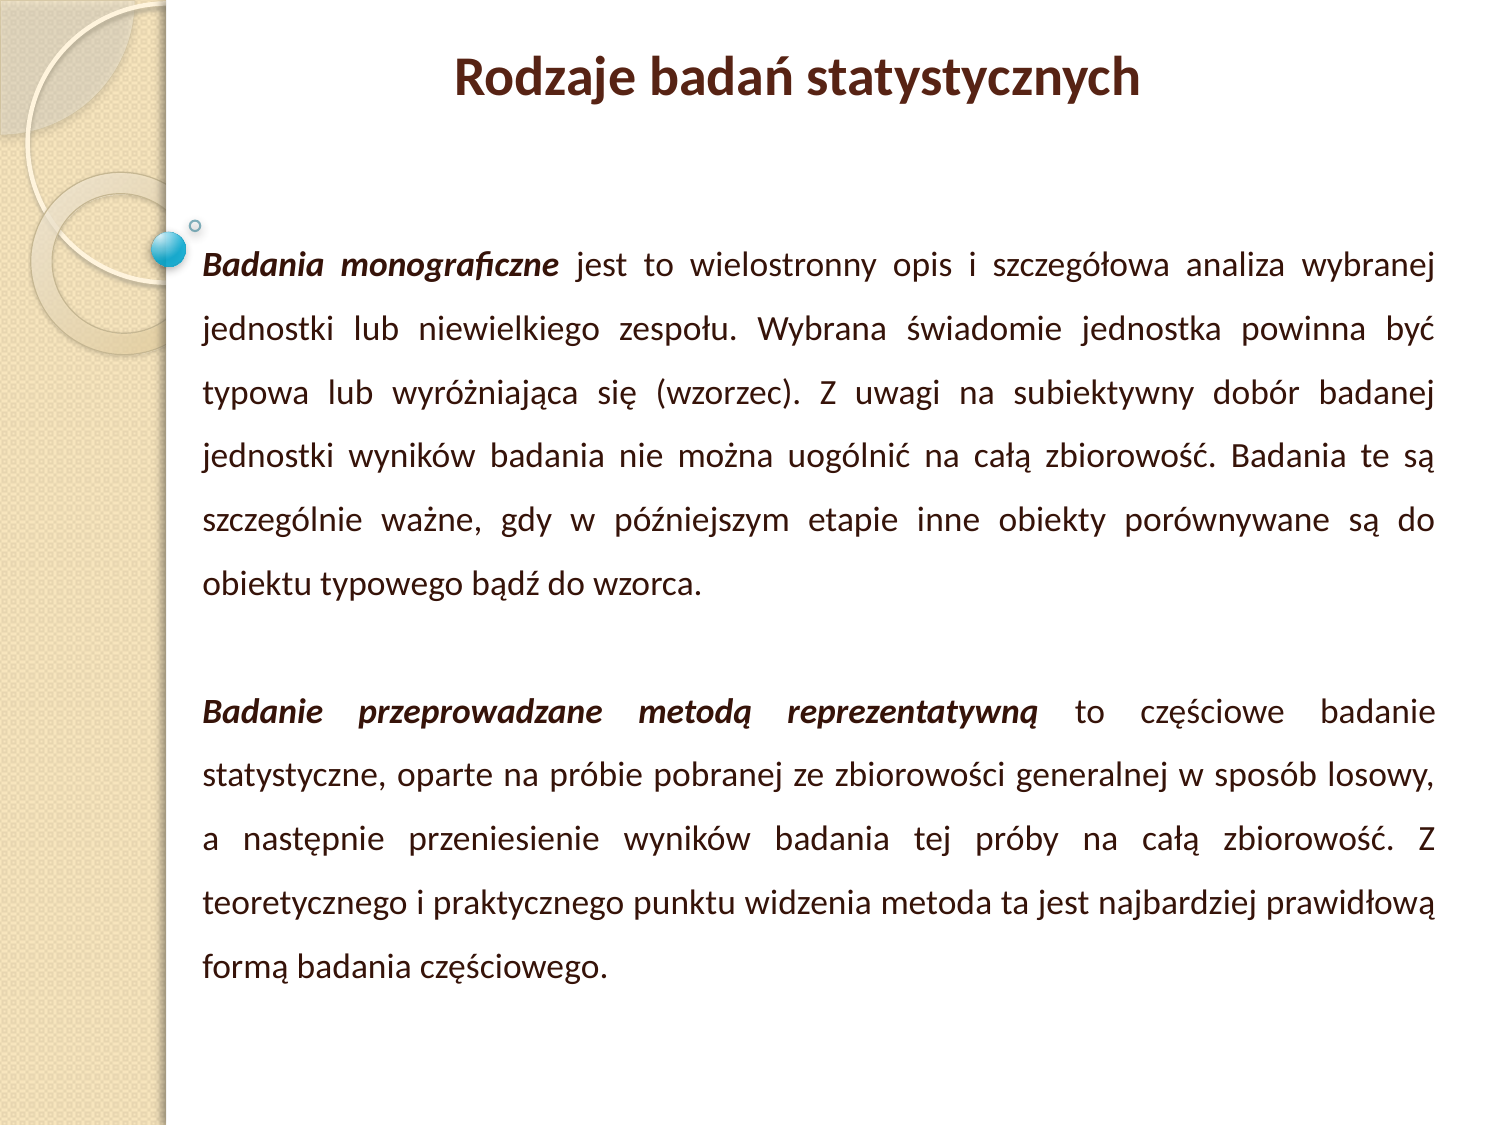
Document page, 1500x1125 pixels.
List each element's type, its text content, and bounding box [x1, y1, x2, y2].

text_box Rodzaje badań statystycznych [171, 30, 1425, 114]
subtitle Badania monograficzne jest to wielostronny opis i szczegółowa analiza wybranej jednostki lub niewielkiego zespołu. Wybrana świadomie jednostka powinna być typowa lub wyróżniająca się (wzorzec). Z uwagi na subiektywny dobór badanej jednostki wyników badania nie można uogólnić na całą zbiorowość. Badania te są szczególnie ważne, gdy w późniejszym etapie inne obiekty porównywane są do obiektu typowego bądź do wzorca. Badanie przeprowadzane metodą reprezentatywną to częściowe badanie statystyczne, oparte na próbie pobranej ze zbiorowości generalnej w sposób losowy, a następnie przeniesienie wyników badania tej próby na całą zbiorowość. Z teoretycznego i praktycznego punktu widzenia metoda ta jest najbardziej prawidłową formą badania częściowego. [183, 219, 1452, 1079]
